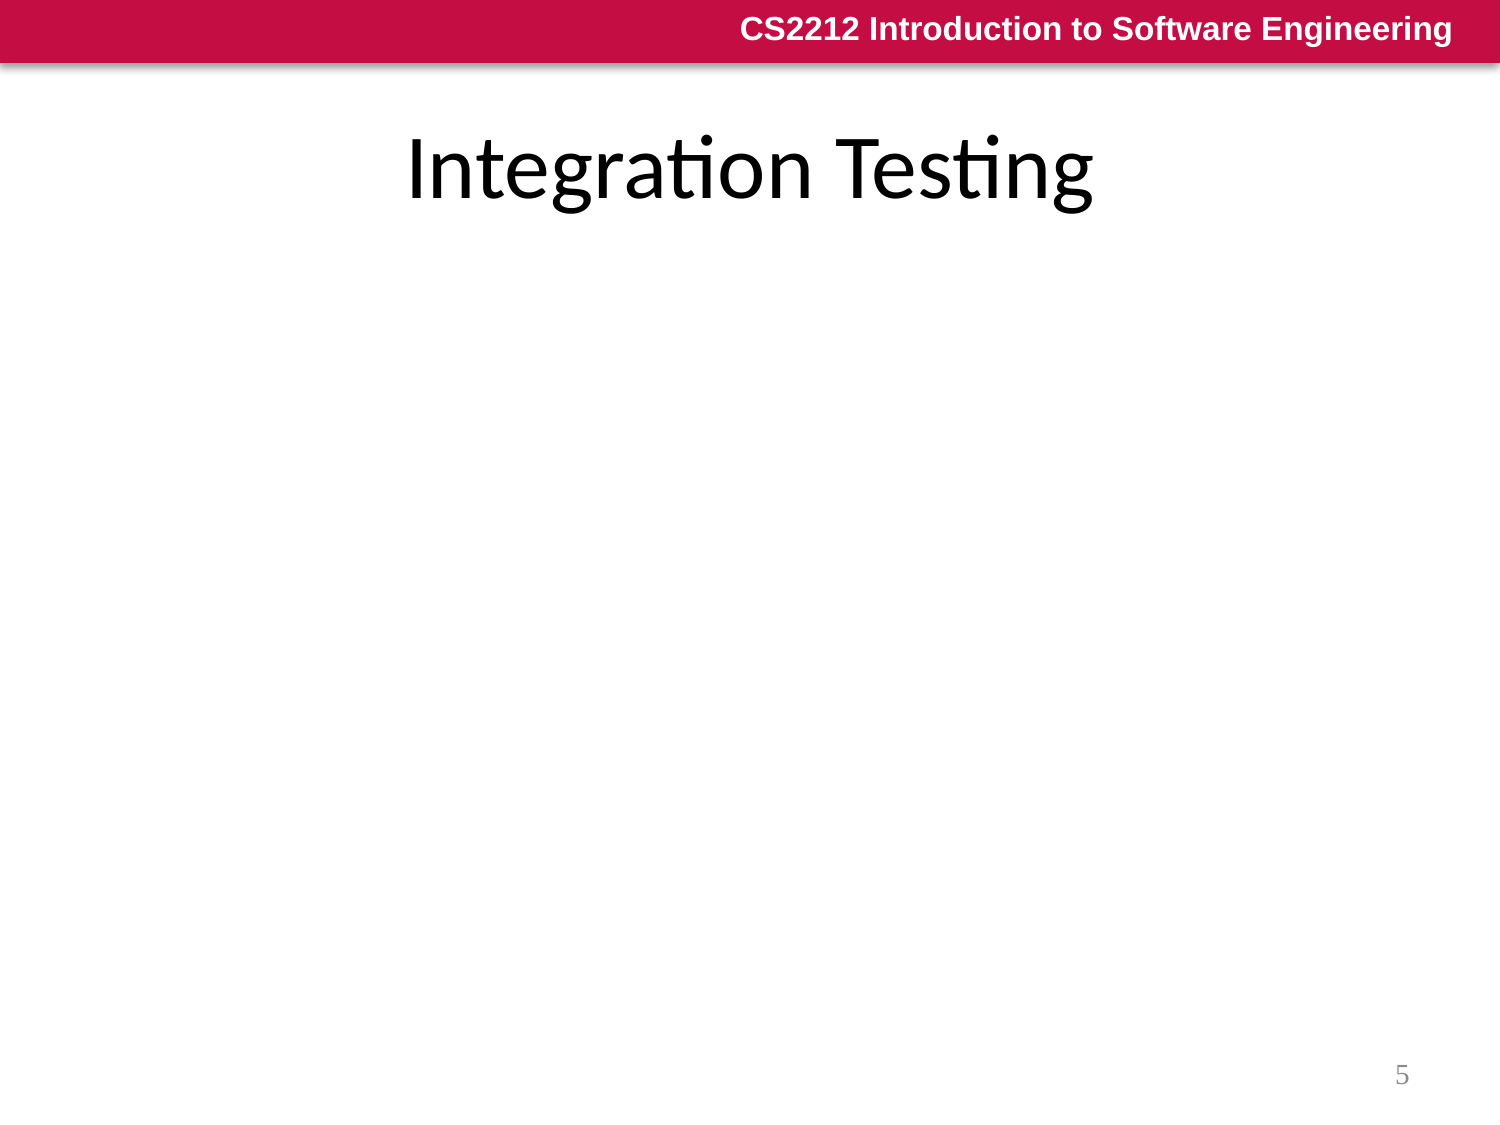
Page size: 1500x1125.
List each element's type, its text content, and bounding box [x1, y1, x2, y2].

slide_number 5 [1074, 1042, 1425, 1103]
title Integration Testing [112, 99, 1388, 288]
picture [0, 0, 1500, 63]
